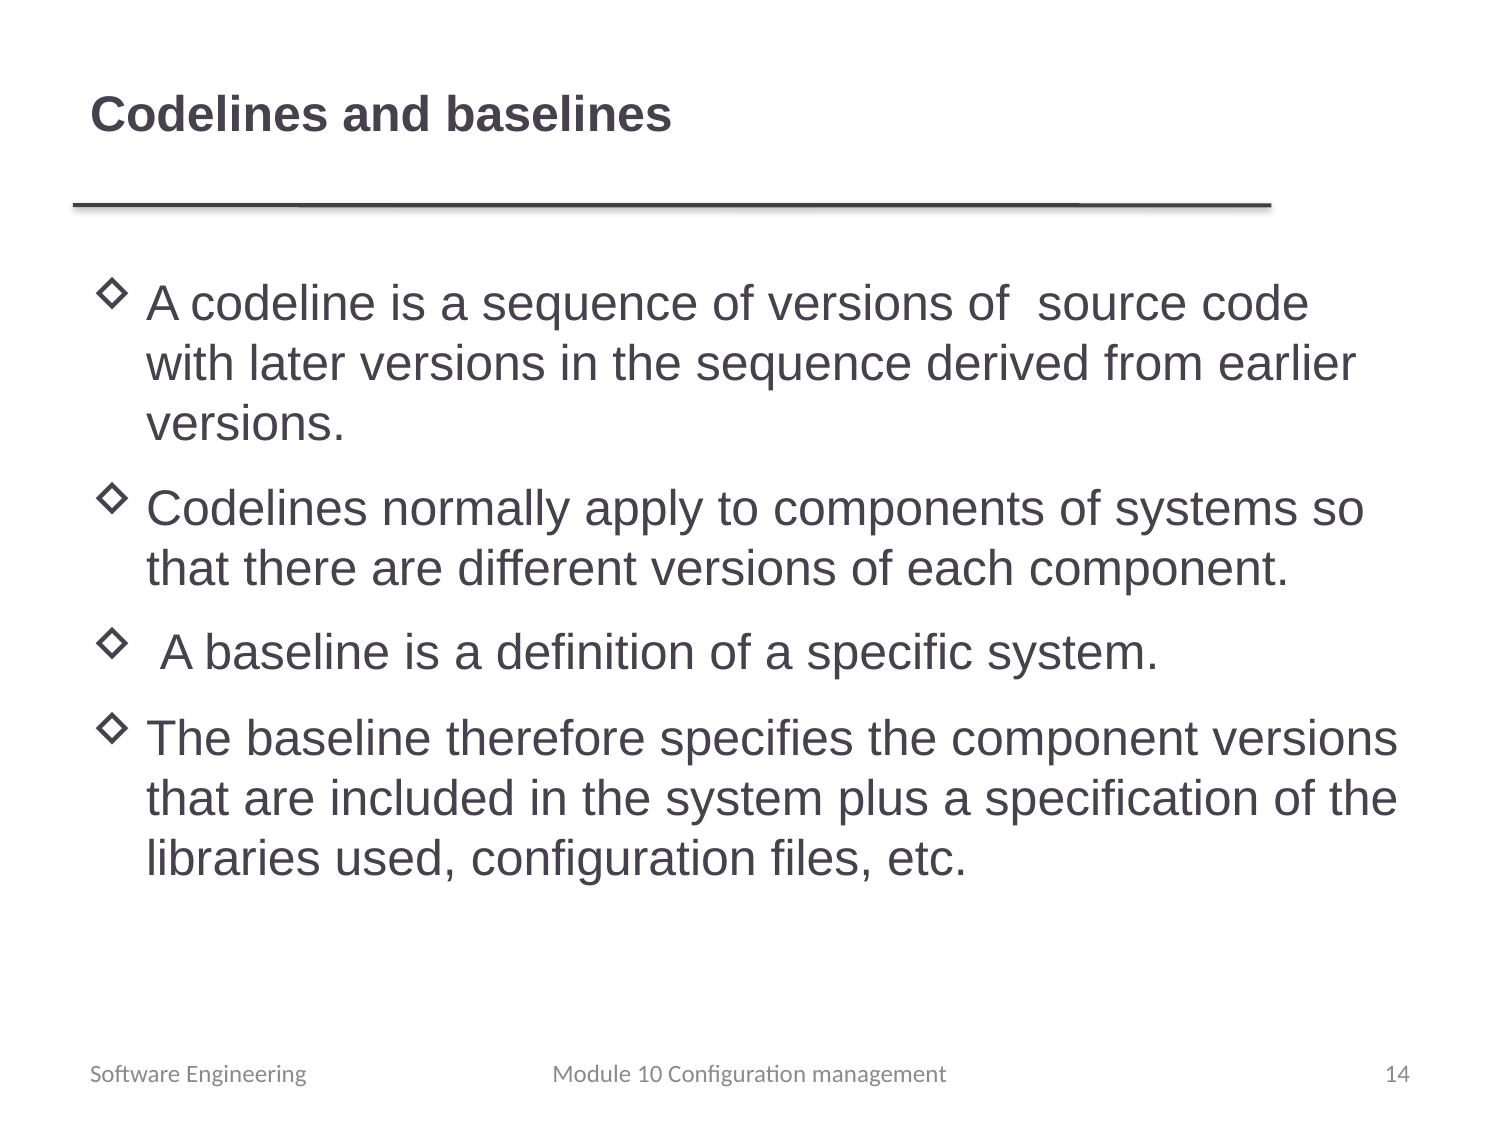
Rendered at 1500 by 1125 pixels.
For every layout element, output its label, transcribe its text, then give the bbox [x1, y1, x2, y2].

list A codeline is a sequence of versions of source code with later versions in the sequence derived from earlier versions. Codelines normally apply to components of systems so that there are different versions of each component. A baseline is a definition of a specific system. The baseline therefore specifies the component versions that are included in the system plus a specification of the libraries used, configuration files, etc. [75, 262, 1425, 1005]
footer Module 10 Configuration management [512, 1042, 988, 1103]
slide_number 14 [1074, 1042, 1425, 1103]
title Codelines and baselines [74, 17, 1272, 206]
slide_number Software Engineering [75, 1042, 425, 1103]
